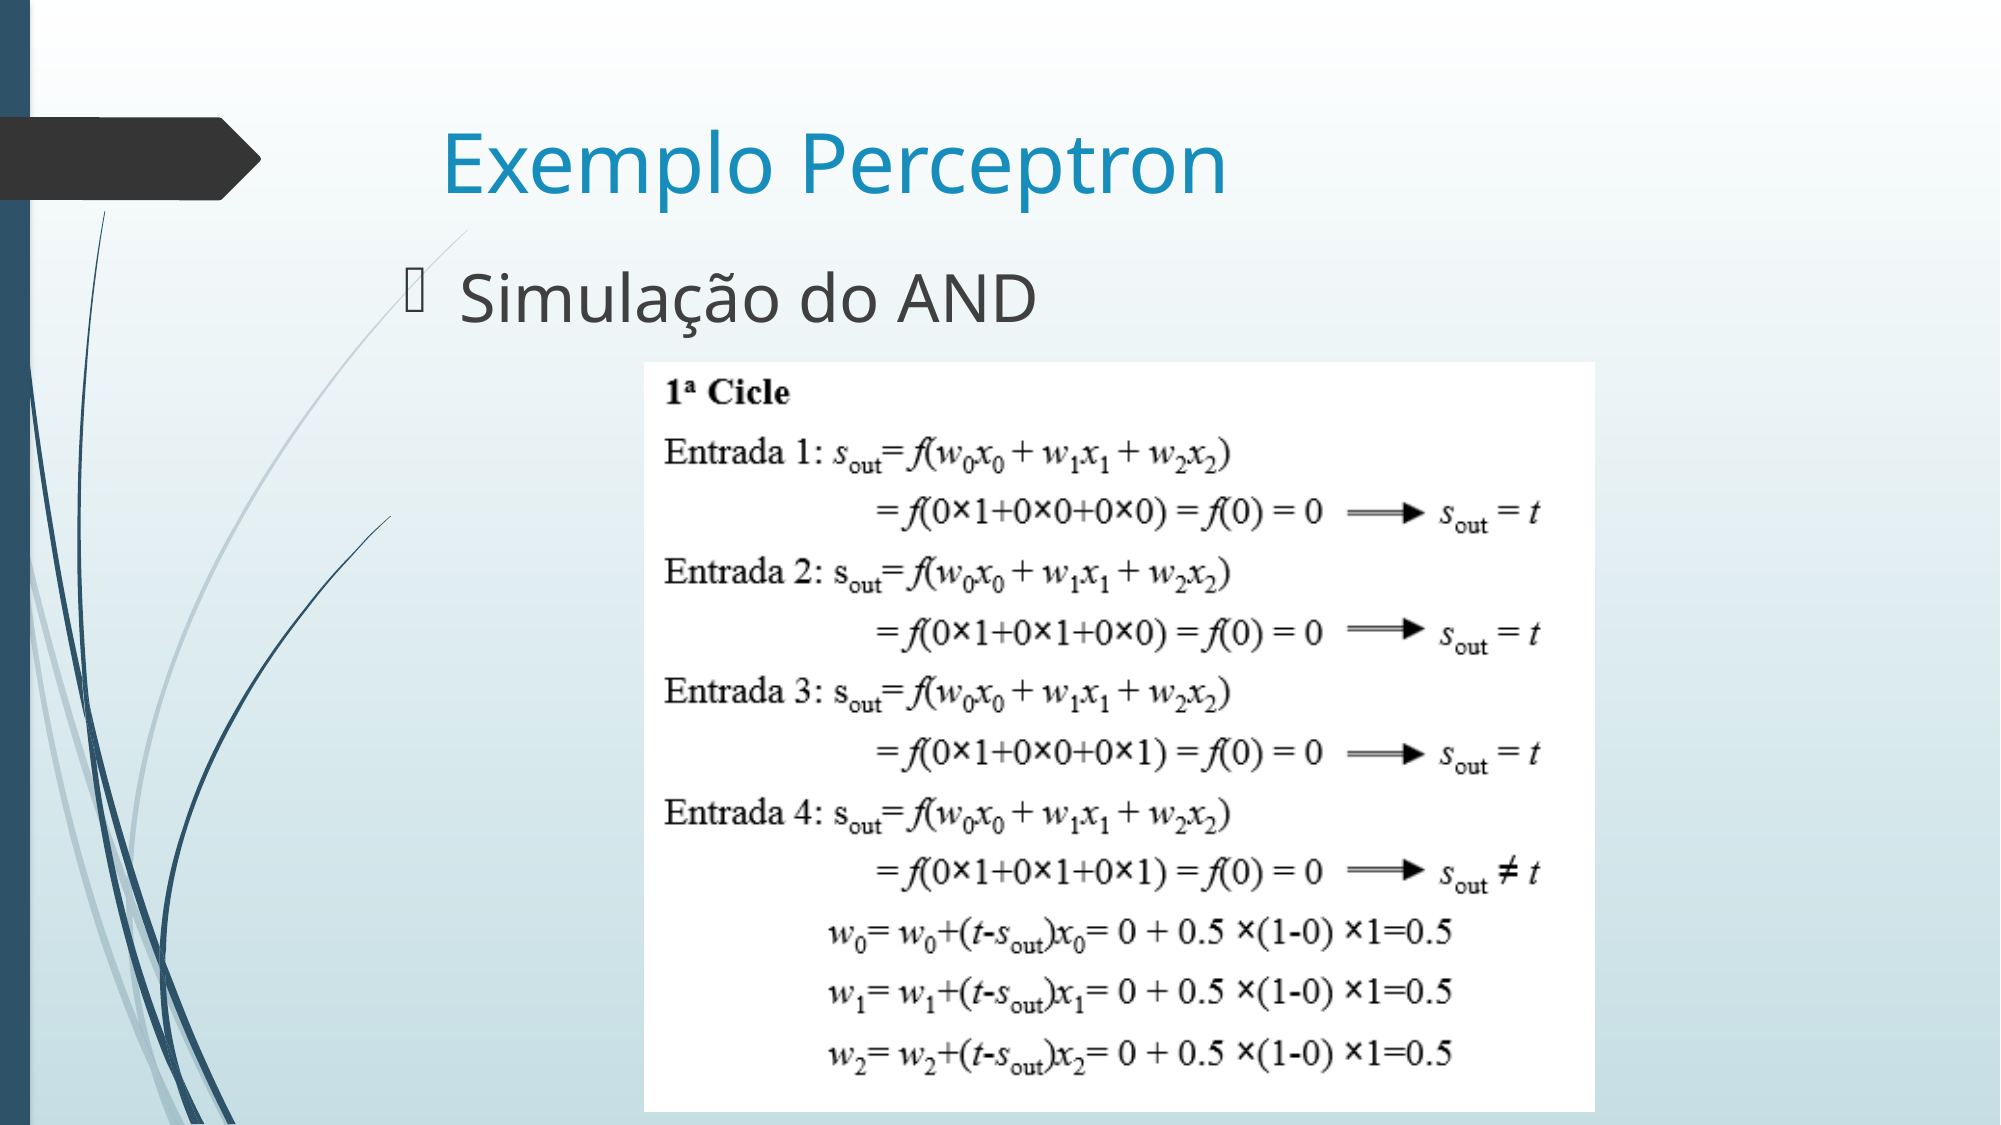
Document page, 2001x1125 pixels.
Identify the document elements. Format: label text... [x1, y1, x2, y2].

list Simulação do AND [388, 248, 1714, 387]
picture [644, 362, 1595, 1112]
title Exemplo Perceptron [425, 102, 1888, 313]
